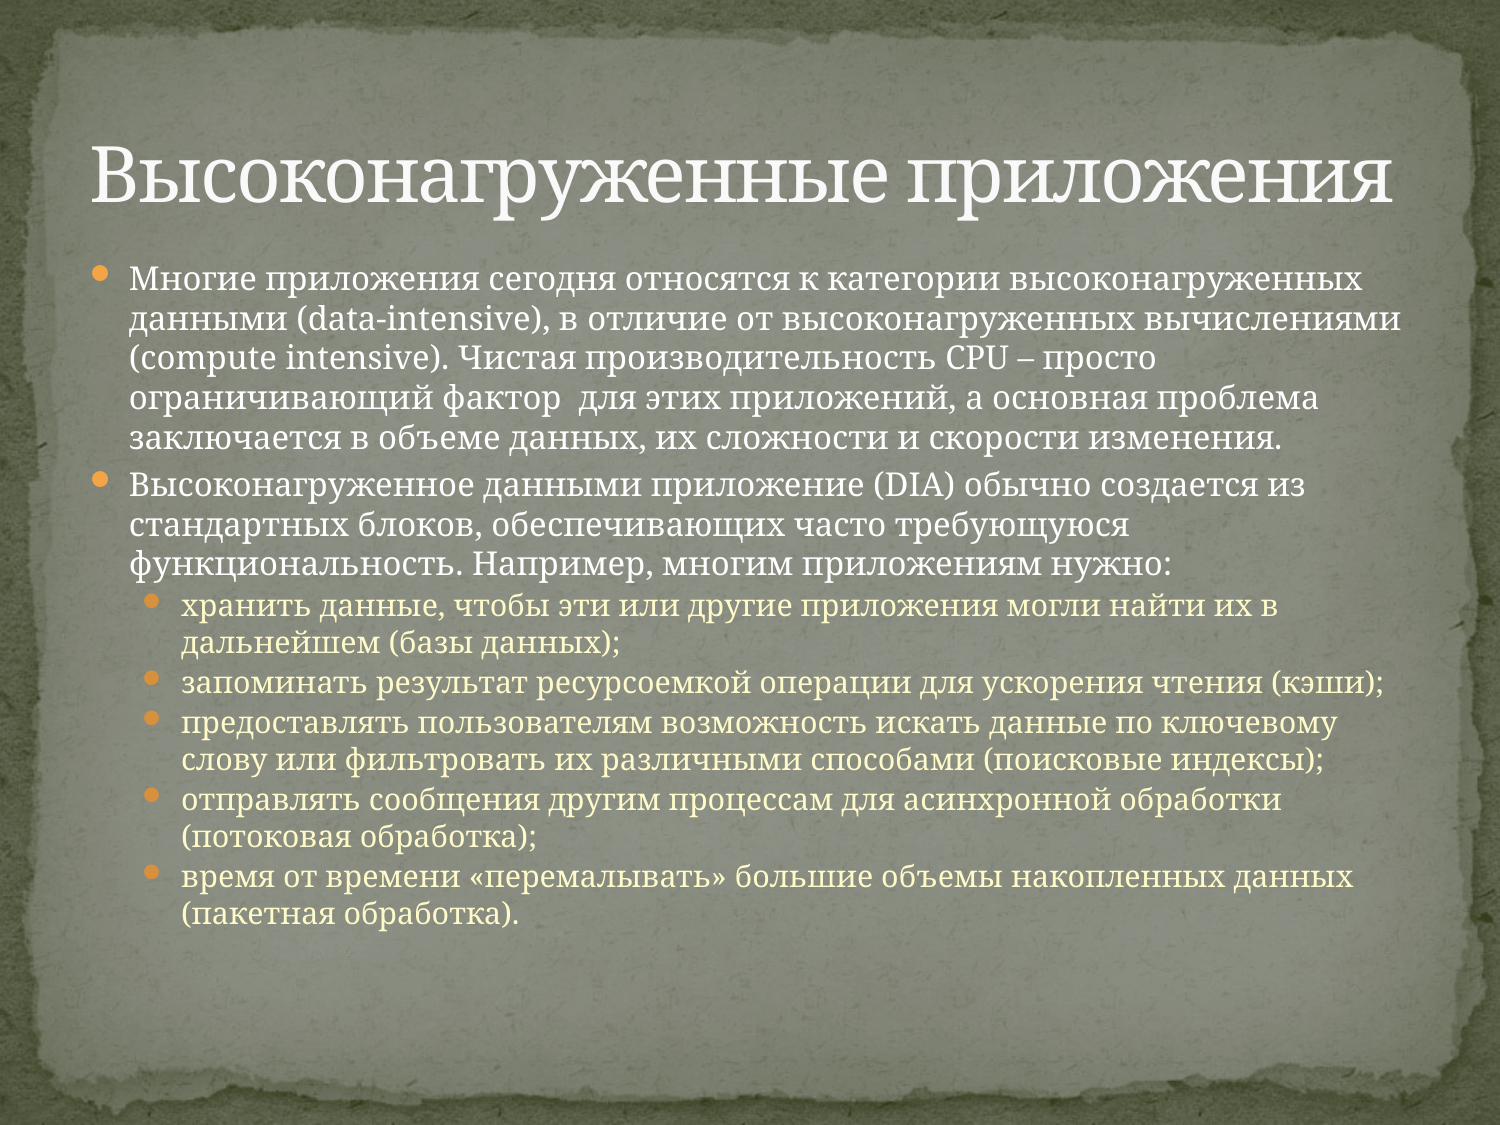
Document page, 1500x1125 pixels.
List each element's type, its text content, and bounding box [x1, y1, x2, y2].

list Многие приложения сегодня относятся к категории высоконагруженных данными (data-intensive), в отличие от высоконагруженных вычислениями (compute intensive). Чистая производительность CPU – просто ограничивающий фактор для этих приложений, а основная проблема заключается в объеме данных, их сложности и скорости изменения. Высоконагруженное данными приложение (DIA) обычно создается из стандартных блоков, обеспечивающих часто требующуюся функциональность. Например, многим приложениям нужно: хранить данные, чтобы эти или другие приложения могли найти их в дальнейшем (базы данных); запоминать результат ресурсоемкой операции для ускорения чтения (кэши); предоставлять пользователям возможность искать данные по ключевому слову или фильтровать их различными способами (поисковые индексы); отправлять сообщения другим процессам для асинхронной обработки (потоковая обработка); время от времени «перемалывать» большие объемы накопленных данных (пакетная обработка). [75, 249, 1425, 1000]
title Высоконагруженные приложения [74, 24, 1425, 225]
